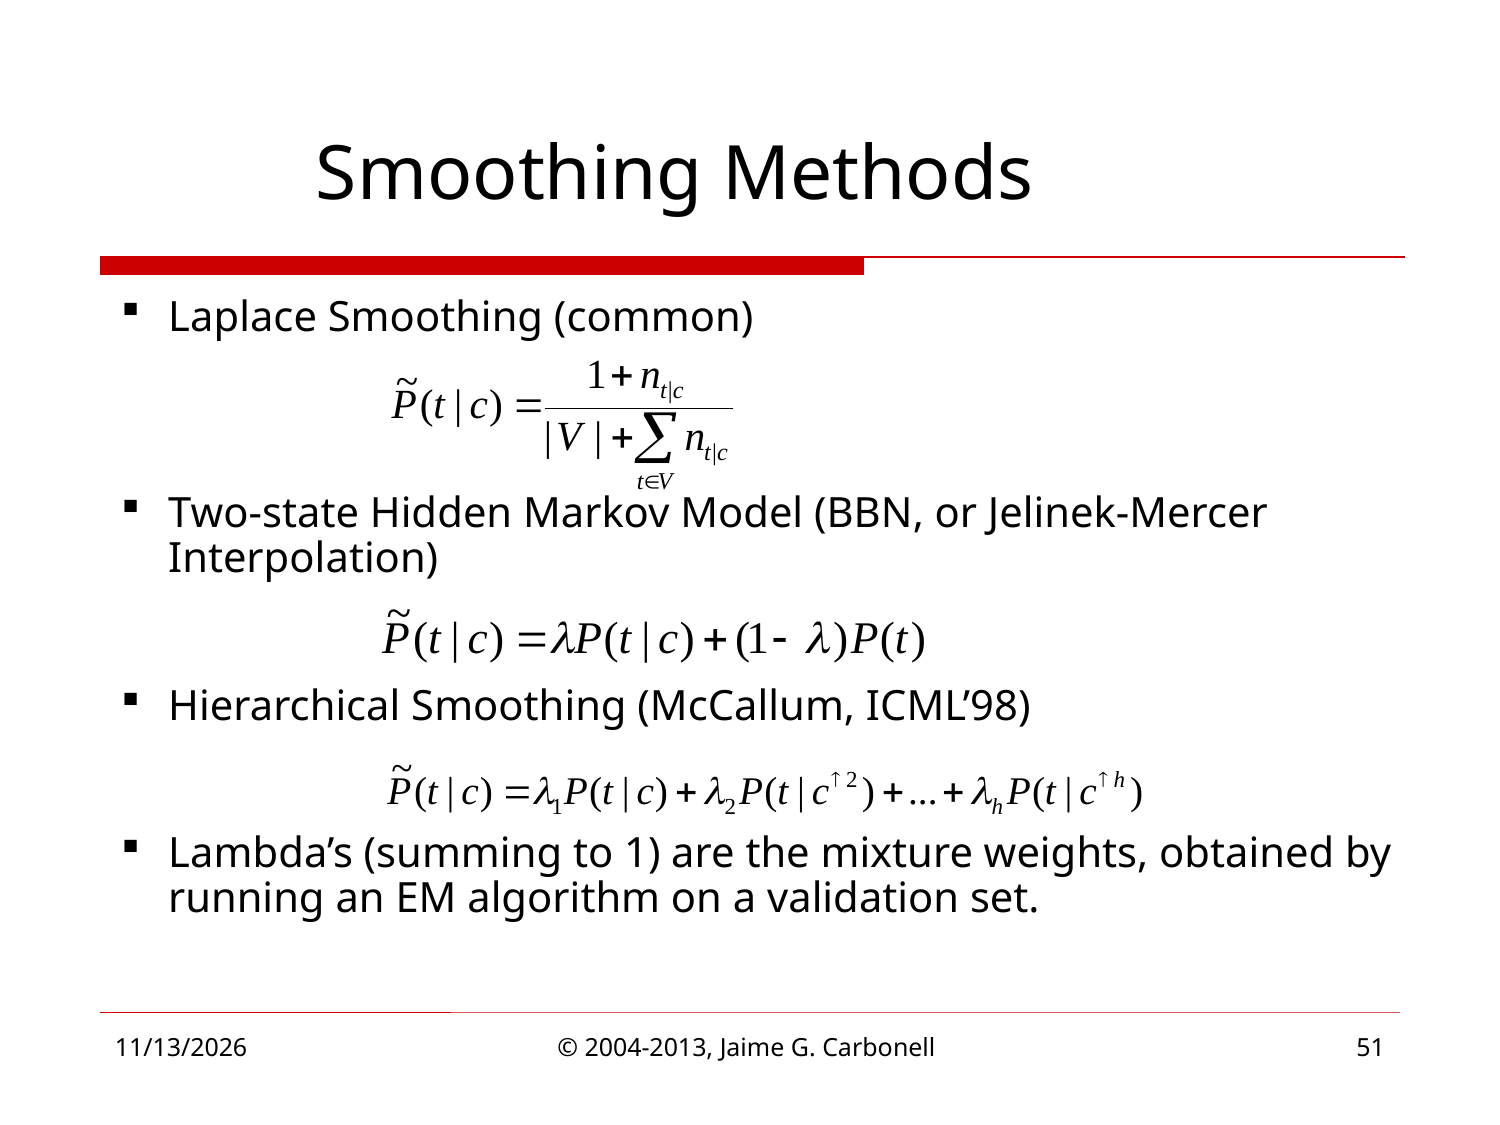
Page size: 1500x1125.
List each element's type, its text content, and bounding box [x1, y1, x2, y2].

footer © 2004-2013, Jaime G. Carbonell [512, 1024, 988, 1103]
text_box Smoothing Methods [74, 99, 1275, 250]
list Laplace Smoothing (common) Two-state Hidden Markov Model (BBN, or Jelinek-Mercer Interpolation) Hierarchical Smoothing (McCallum, ICML’98) Lambda’s (summing to 1) are the mixture weights, obtained by running an EM algorithm on a validation set. [105, 287, 1418, 977]
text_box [377, 609, 929, 669]
slide_number 51 [1074, 1024, 1401, 1103]
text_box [387, 352, 738, 495]
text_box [379, 758, 1151, 825]
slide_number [99, 1024, 426, 1103]
